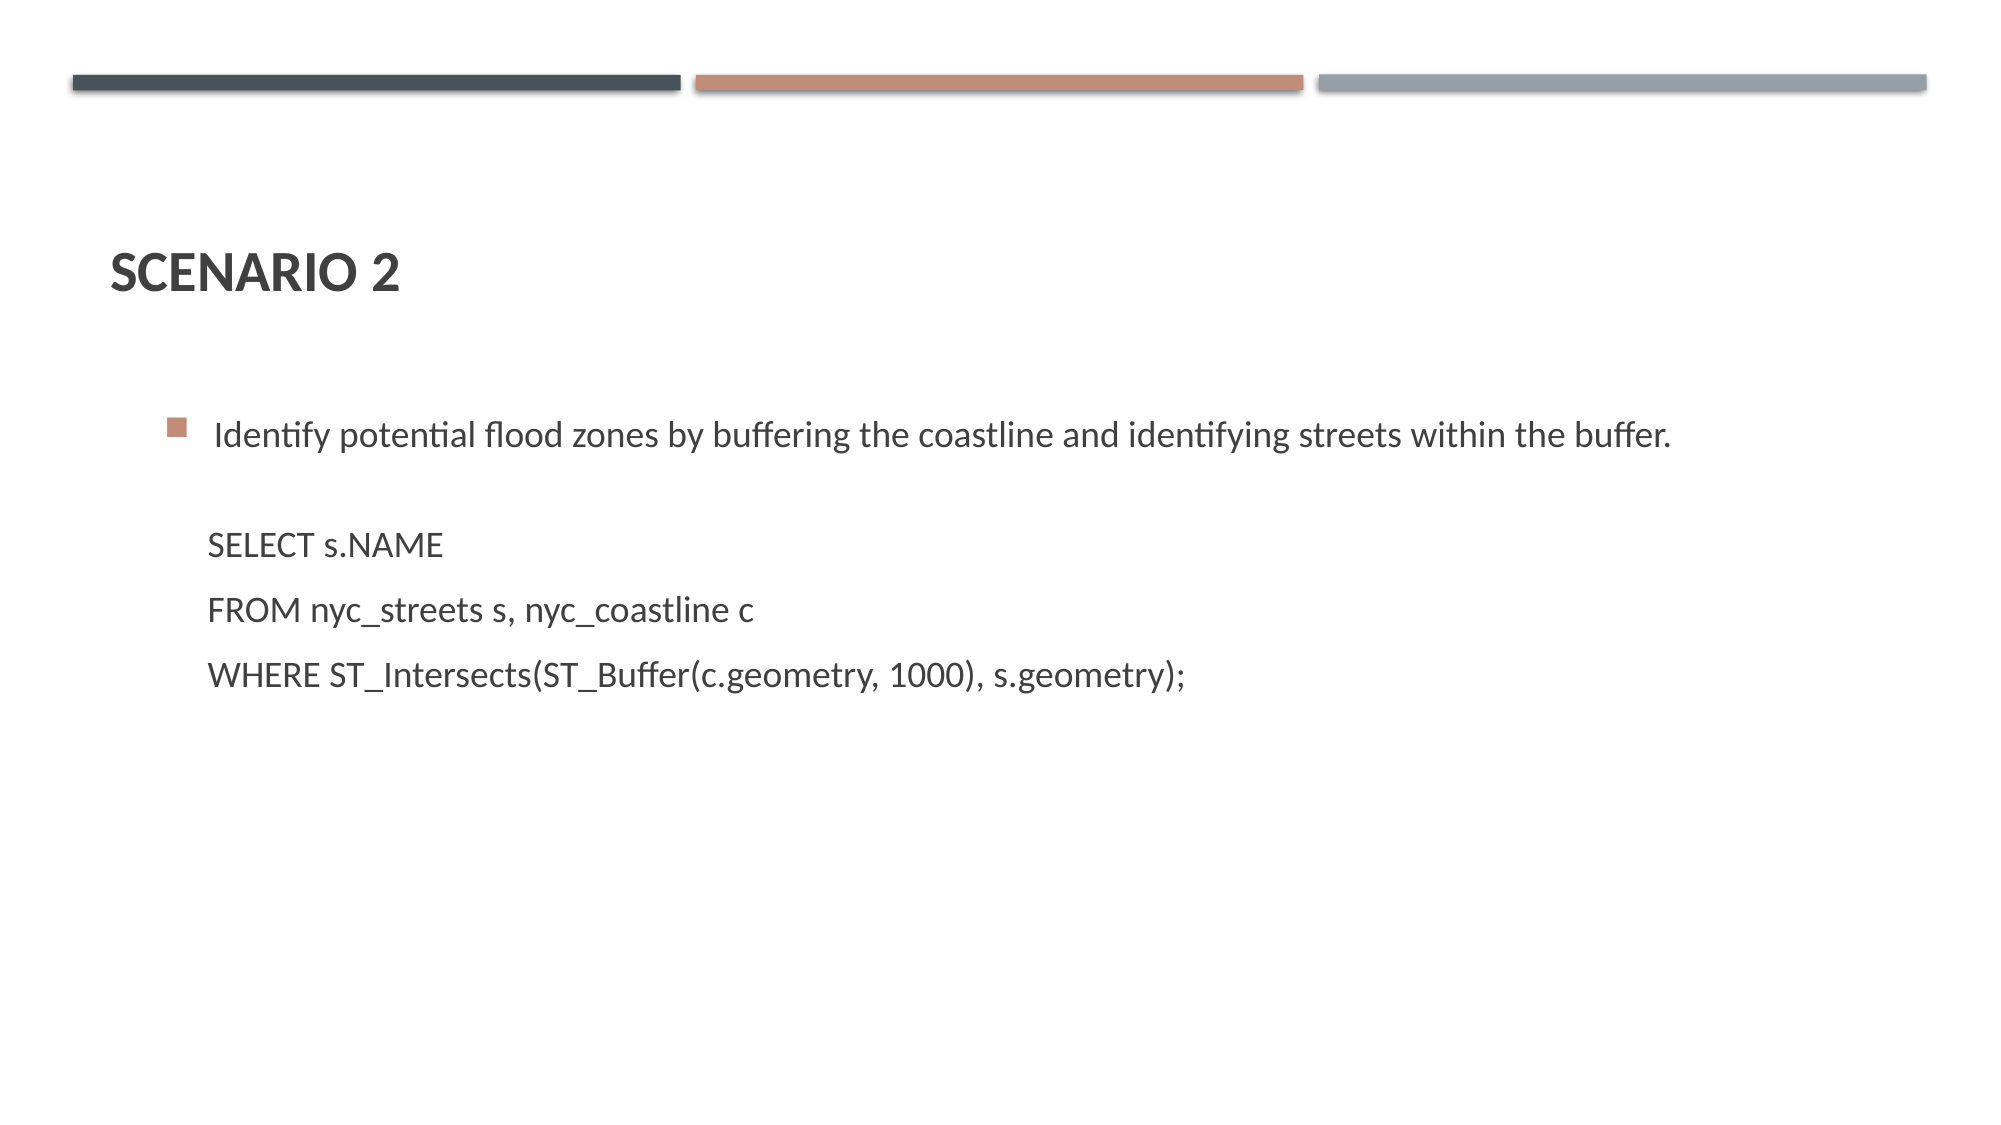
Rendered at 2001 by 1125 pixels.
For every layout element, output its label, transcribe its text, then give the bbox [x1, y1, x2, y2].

list Identify potential flood zones by buffering the coastline and identifying streets within the buffer. SELECT s.NAME FROM nyc_streets s, nyc_coastline c WHERE ST_Intersects(ST_Buffer(c.geometry, 1000), s.geometry); [95, 383, 1905, 721]
title Scenario 2 [95, 115, 1905, 311]
